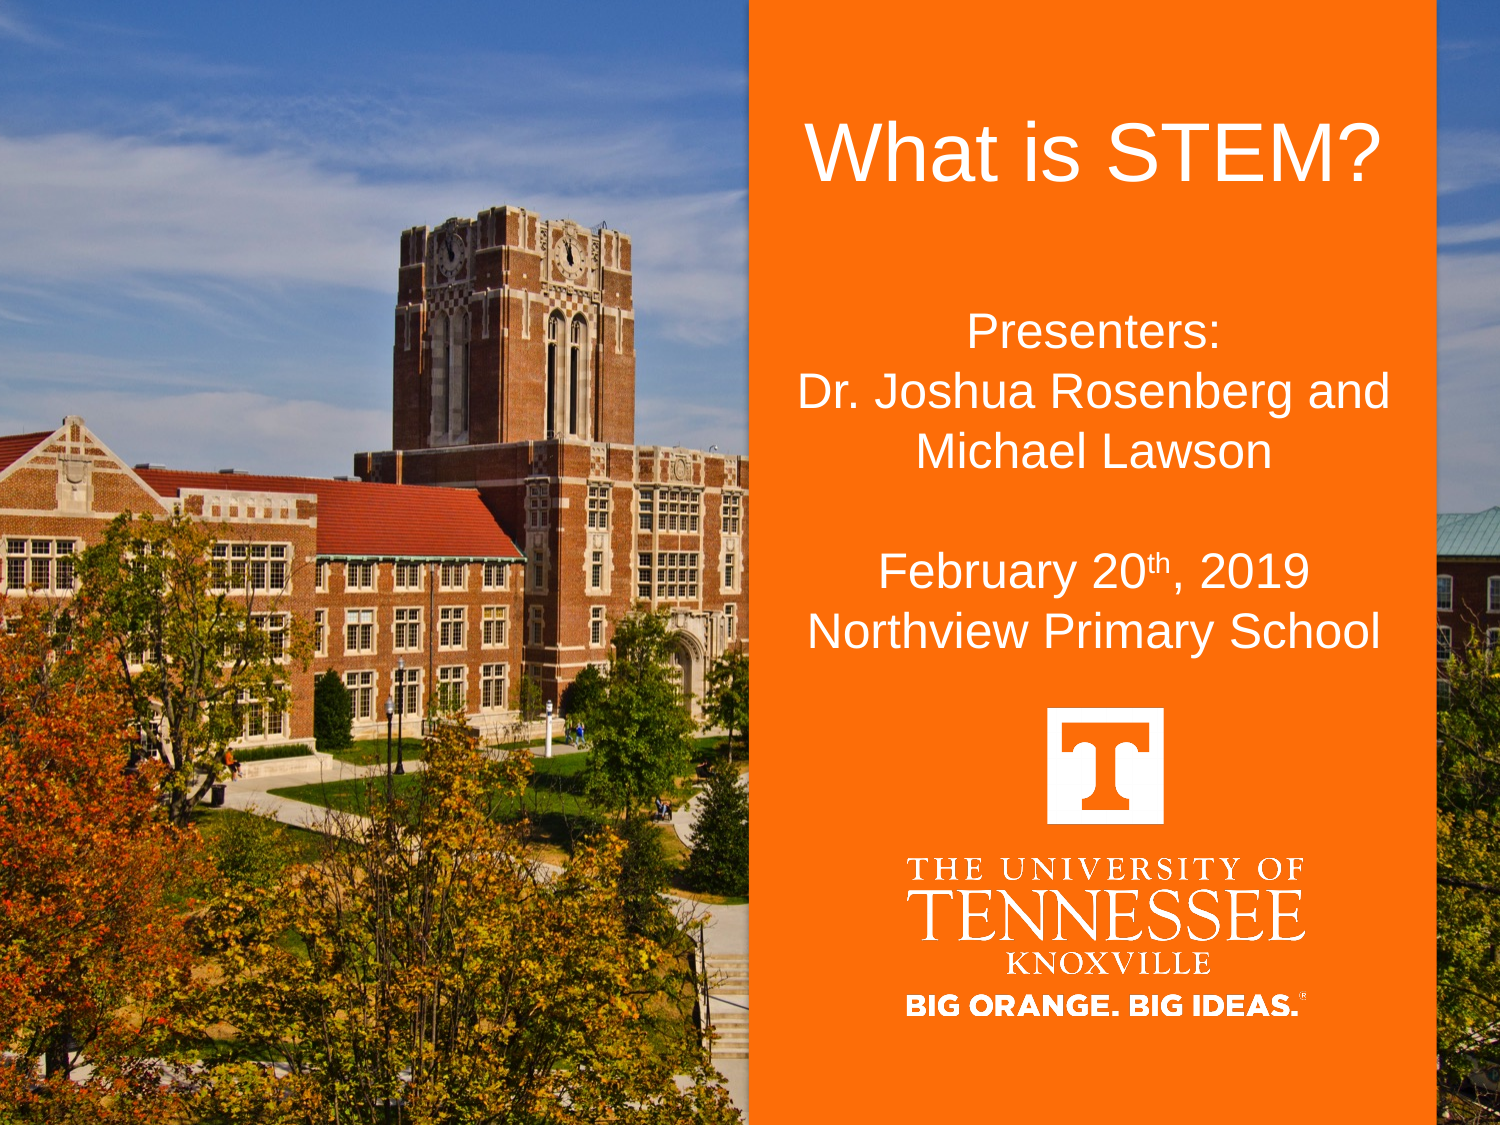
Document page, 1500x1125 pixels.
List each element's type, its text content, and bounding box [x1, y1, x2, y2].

title What is STEM? Presenters: Dr. Joshua Rosenberg and Michael Lawson February 20th, 2019 Northview Primary School [750, 87, 1438, 670]
picture [0, 0, 748, 1125]
picture [1437, 0, 1500, 1125]
